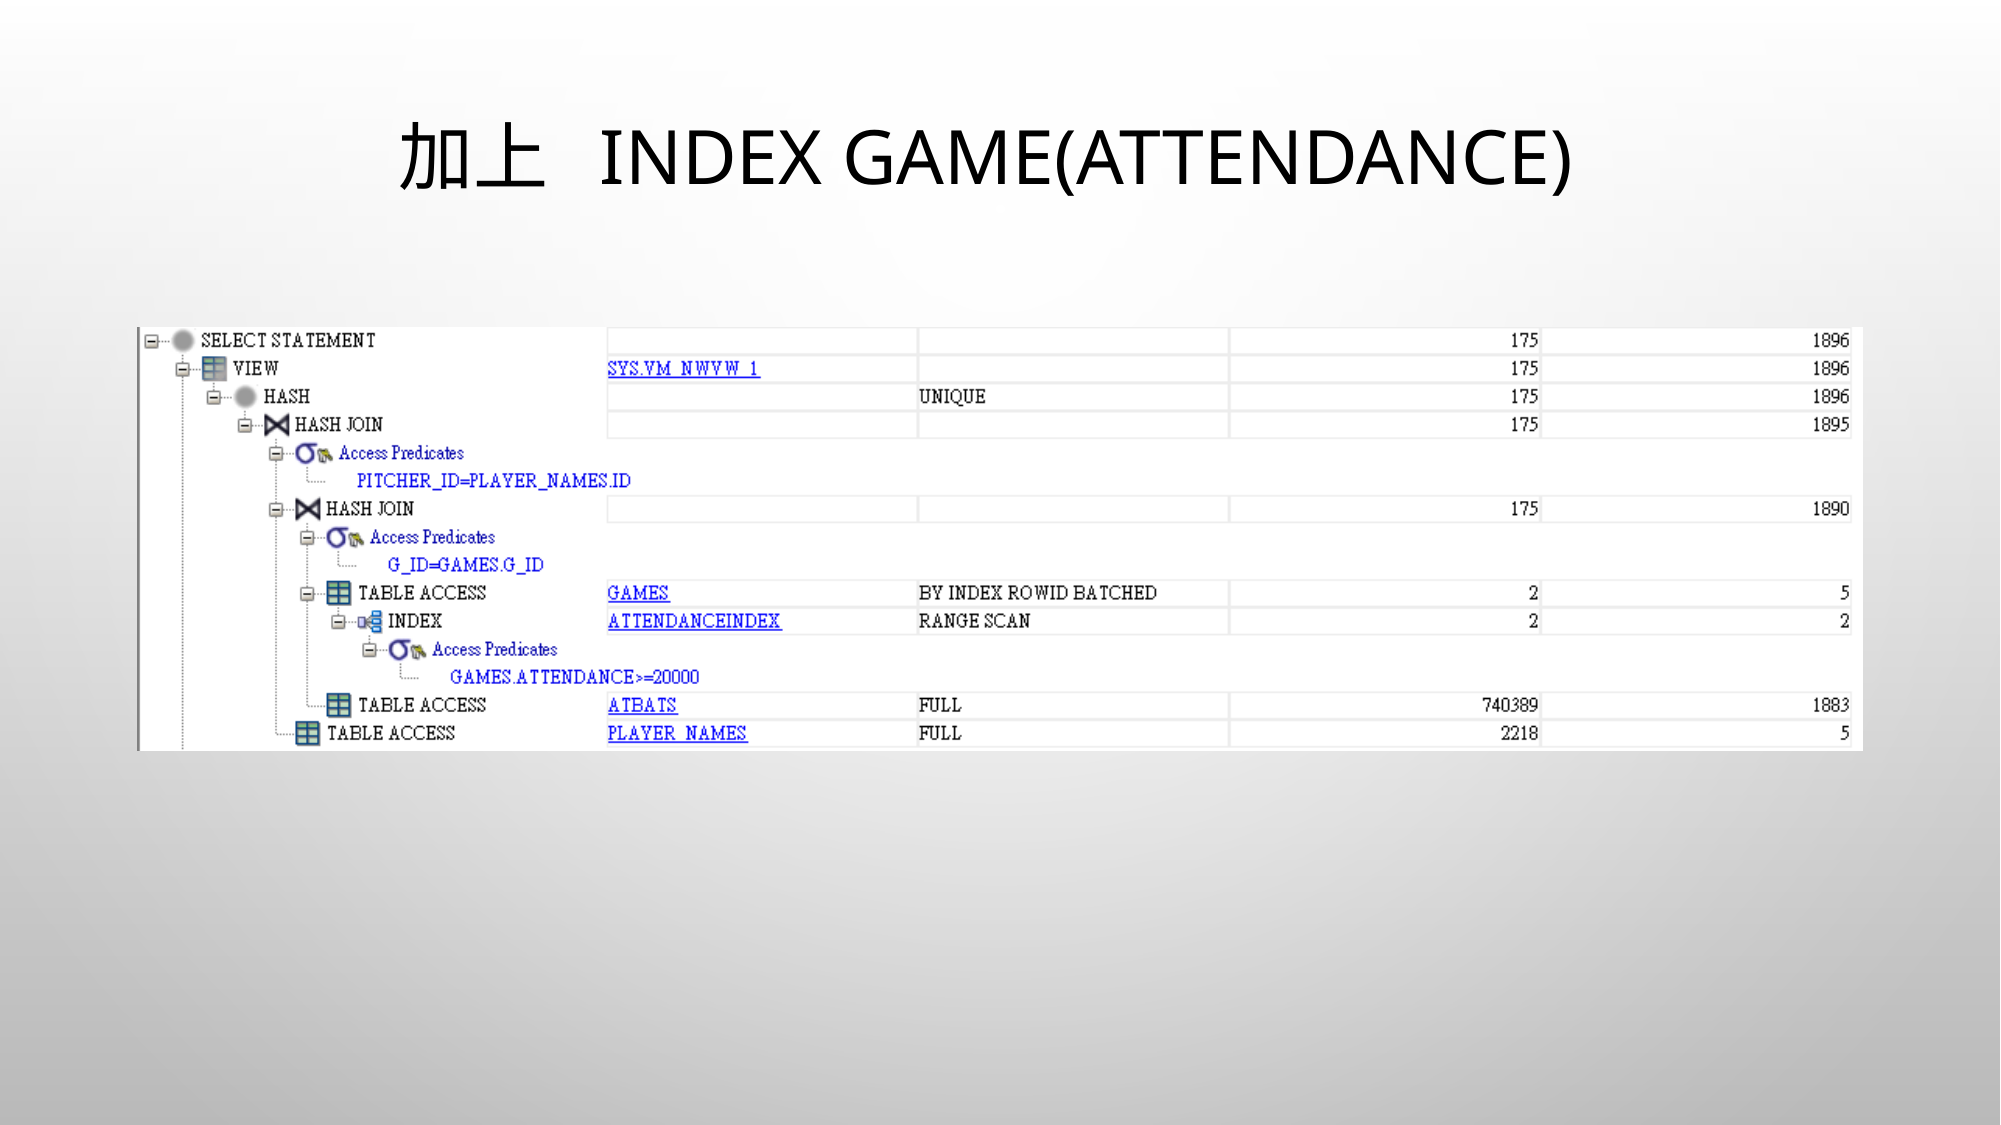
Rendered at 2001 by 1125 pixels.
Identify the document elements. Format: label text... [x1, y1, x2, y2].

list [137, 327, 1863, 752]
title 加上 INDEX GAME(ATTENDANCE) [123, 76, 1849, 245]
picture [0, 0, 2000, 1125]
